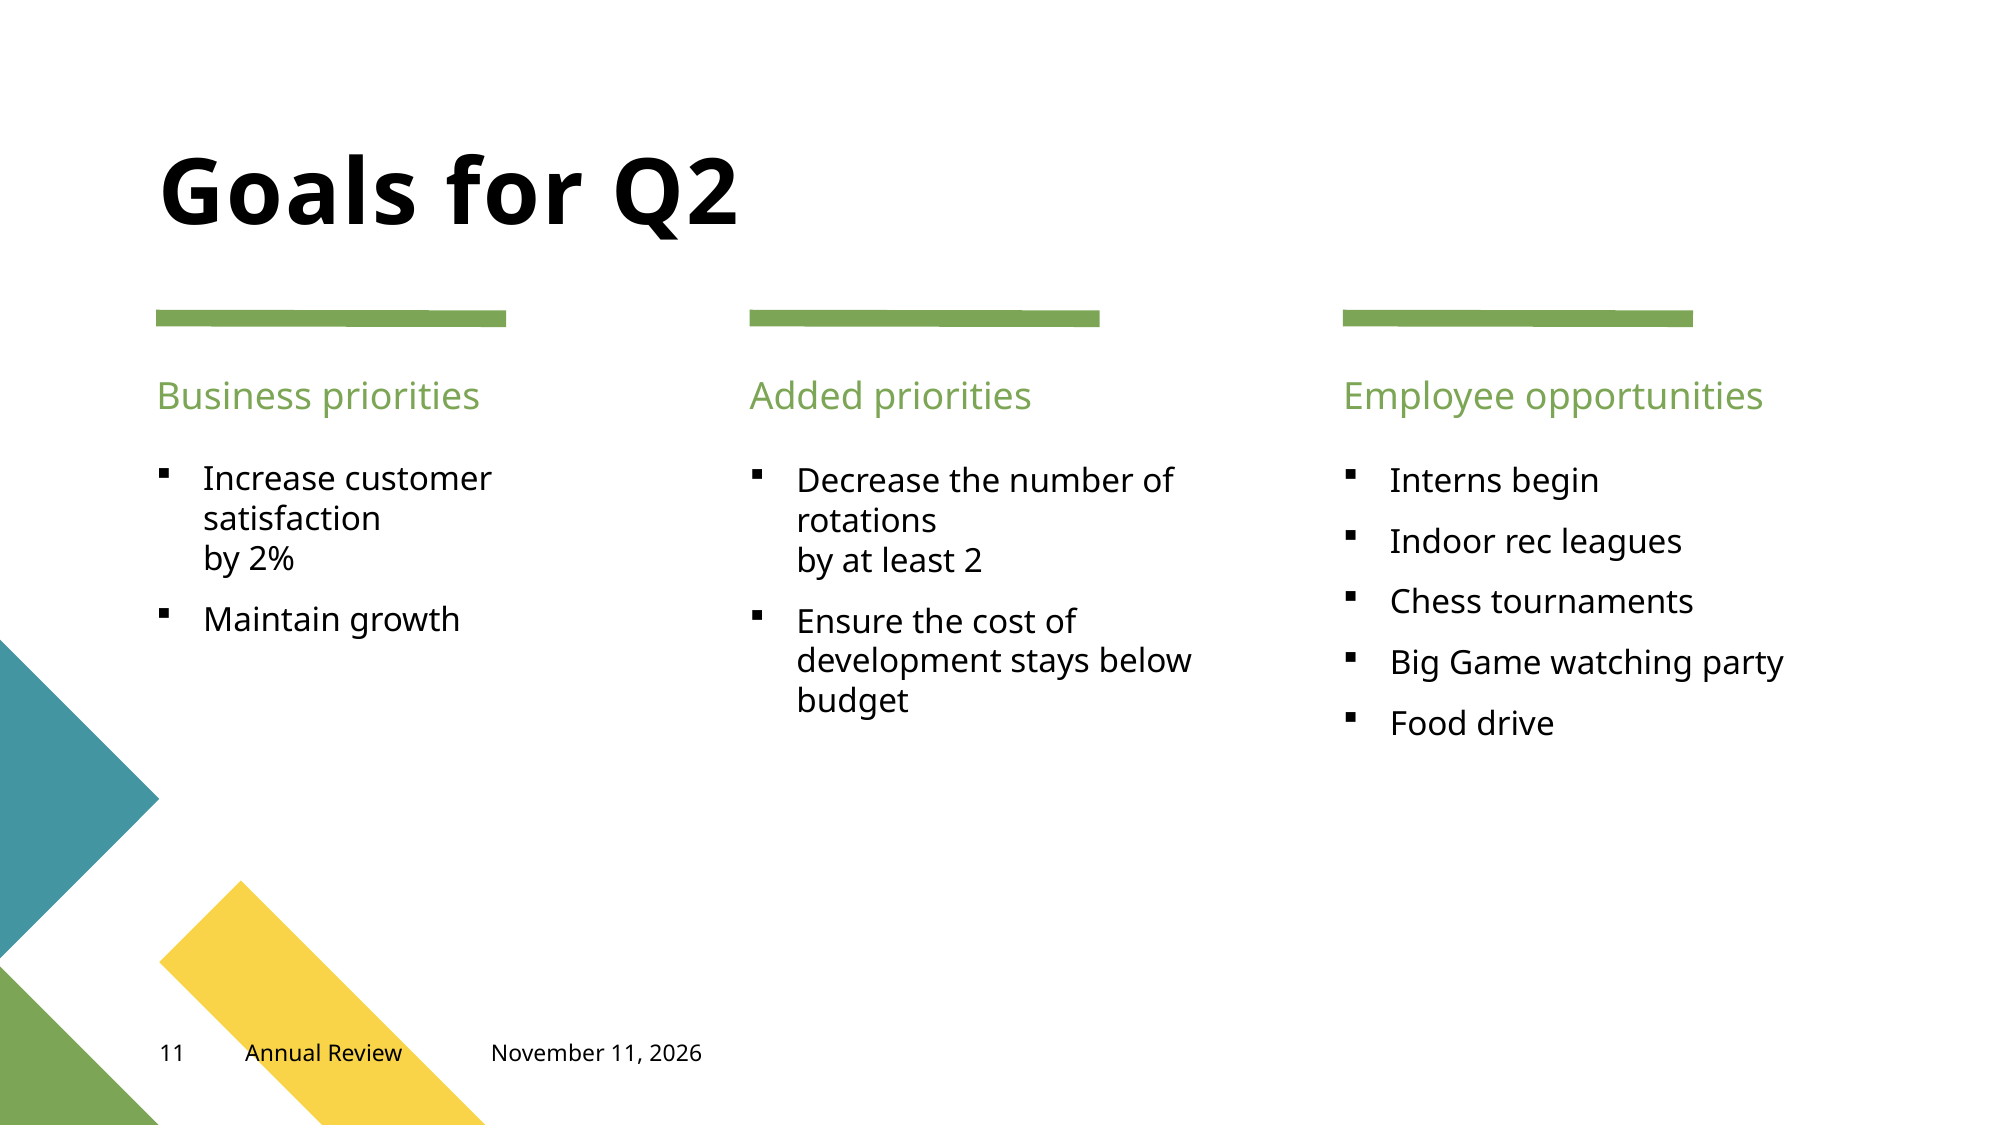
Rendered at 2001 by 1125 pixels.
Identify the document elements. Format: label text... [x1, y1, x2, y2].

list Added priorities [749, 377, 1248, 444]
footer Annual Review [245, 1038, 490, 1080]
list Decrease the number of rotations by at least 2 Ensure the cost of development stays below budget [749, 459, 1250, 778]
list Increase customer satisfaction by 2% Maintain growth [156, 457, 655, 776]
list Interns begin Indoor rec leagues Chess tournaments Big Game watching party Food drive [1343, 459, 1842, 778]
slide_number 11 [159, 1038, 245, 1080]
list Business priorities [156, 377, 655, 444]
title Goals for Q2 [158, 144, 969, 245]
text_box November 11, 2023 [490, 1038, 707, 1080]
list Employee opportunities [1343, 377, 1842, 444]
